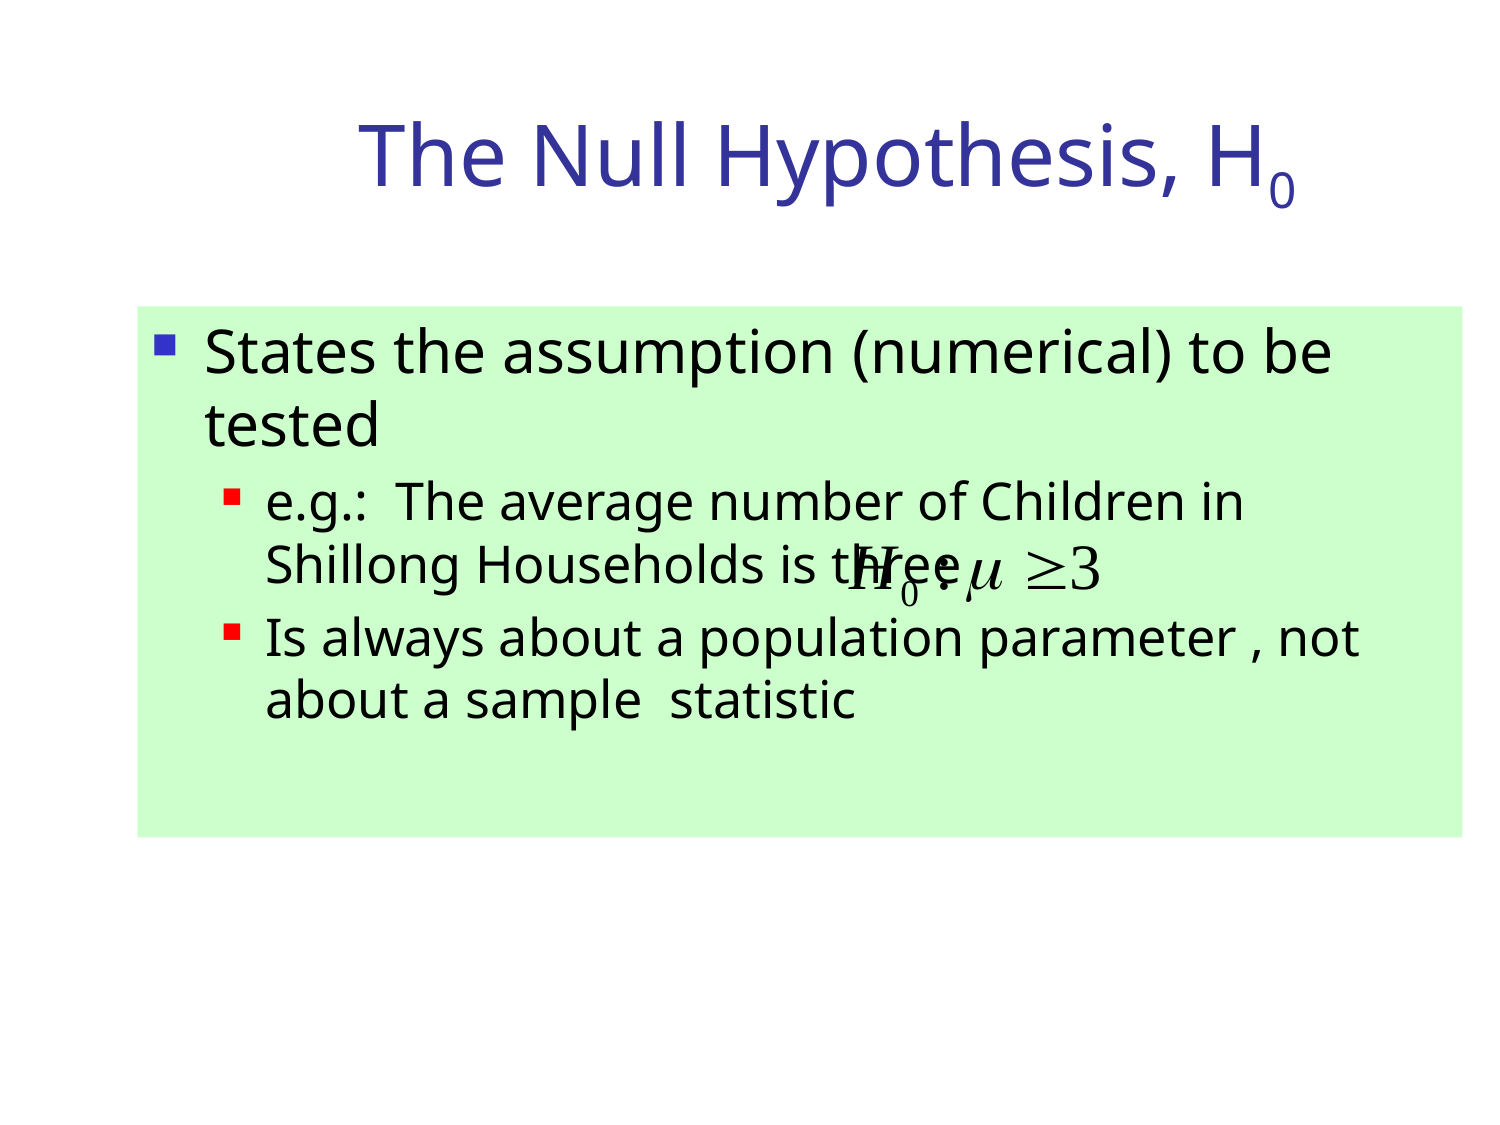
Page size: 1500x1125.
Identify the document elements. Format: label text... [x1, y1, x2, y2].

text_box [837, 524, 1113, 623]
title The Null Hypothesis, H0 [188, 37, 1468, 226]
list States the assumption (numerical) to be tested e.g.: The average number of Children in Shillong Households is three Is always about a population parameter , not about a sample statistic [137, 306, 1463, 838]
